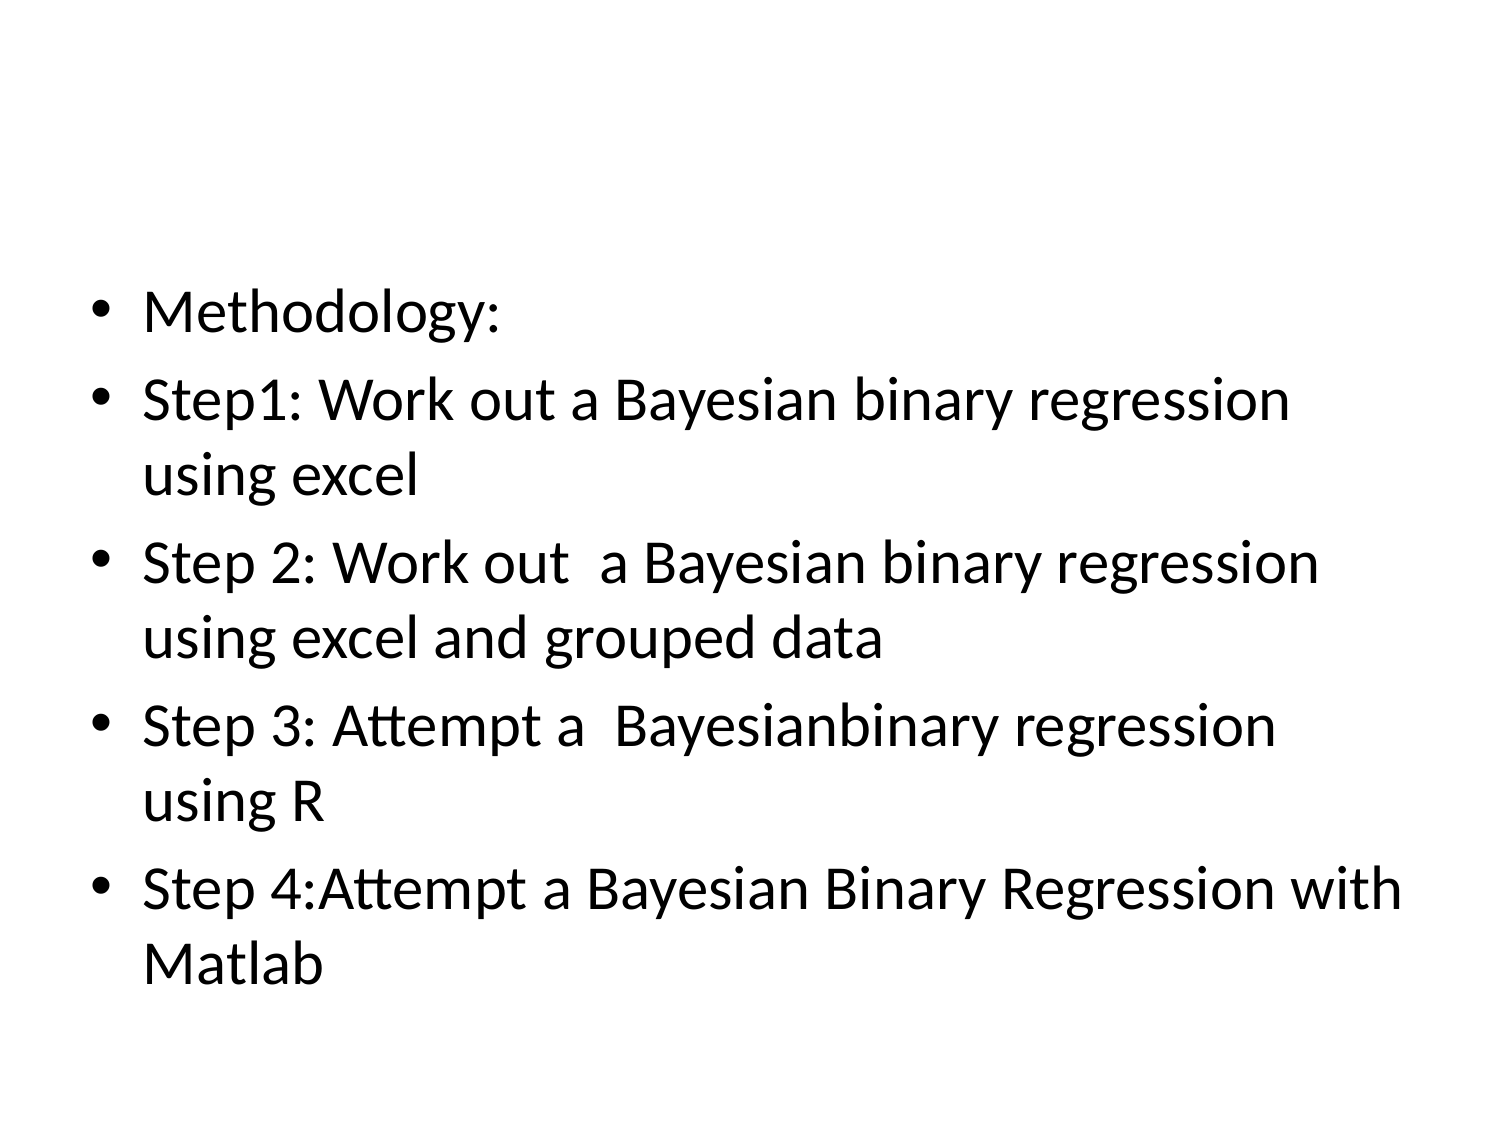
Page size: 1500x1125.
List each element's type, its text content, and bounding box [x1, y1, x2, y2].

list Methodology: Step1: Work out a Bayesian binary regression using excel Step 2: Work out a Bayesian binary regression using excel and grouped data Step 3: Attempt a Bayesianbinary regression using R Step 4:Attempt a Bayesian Binary Regression with Matlab [75, 262, 1425, 1005]
